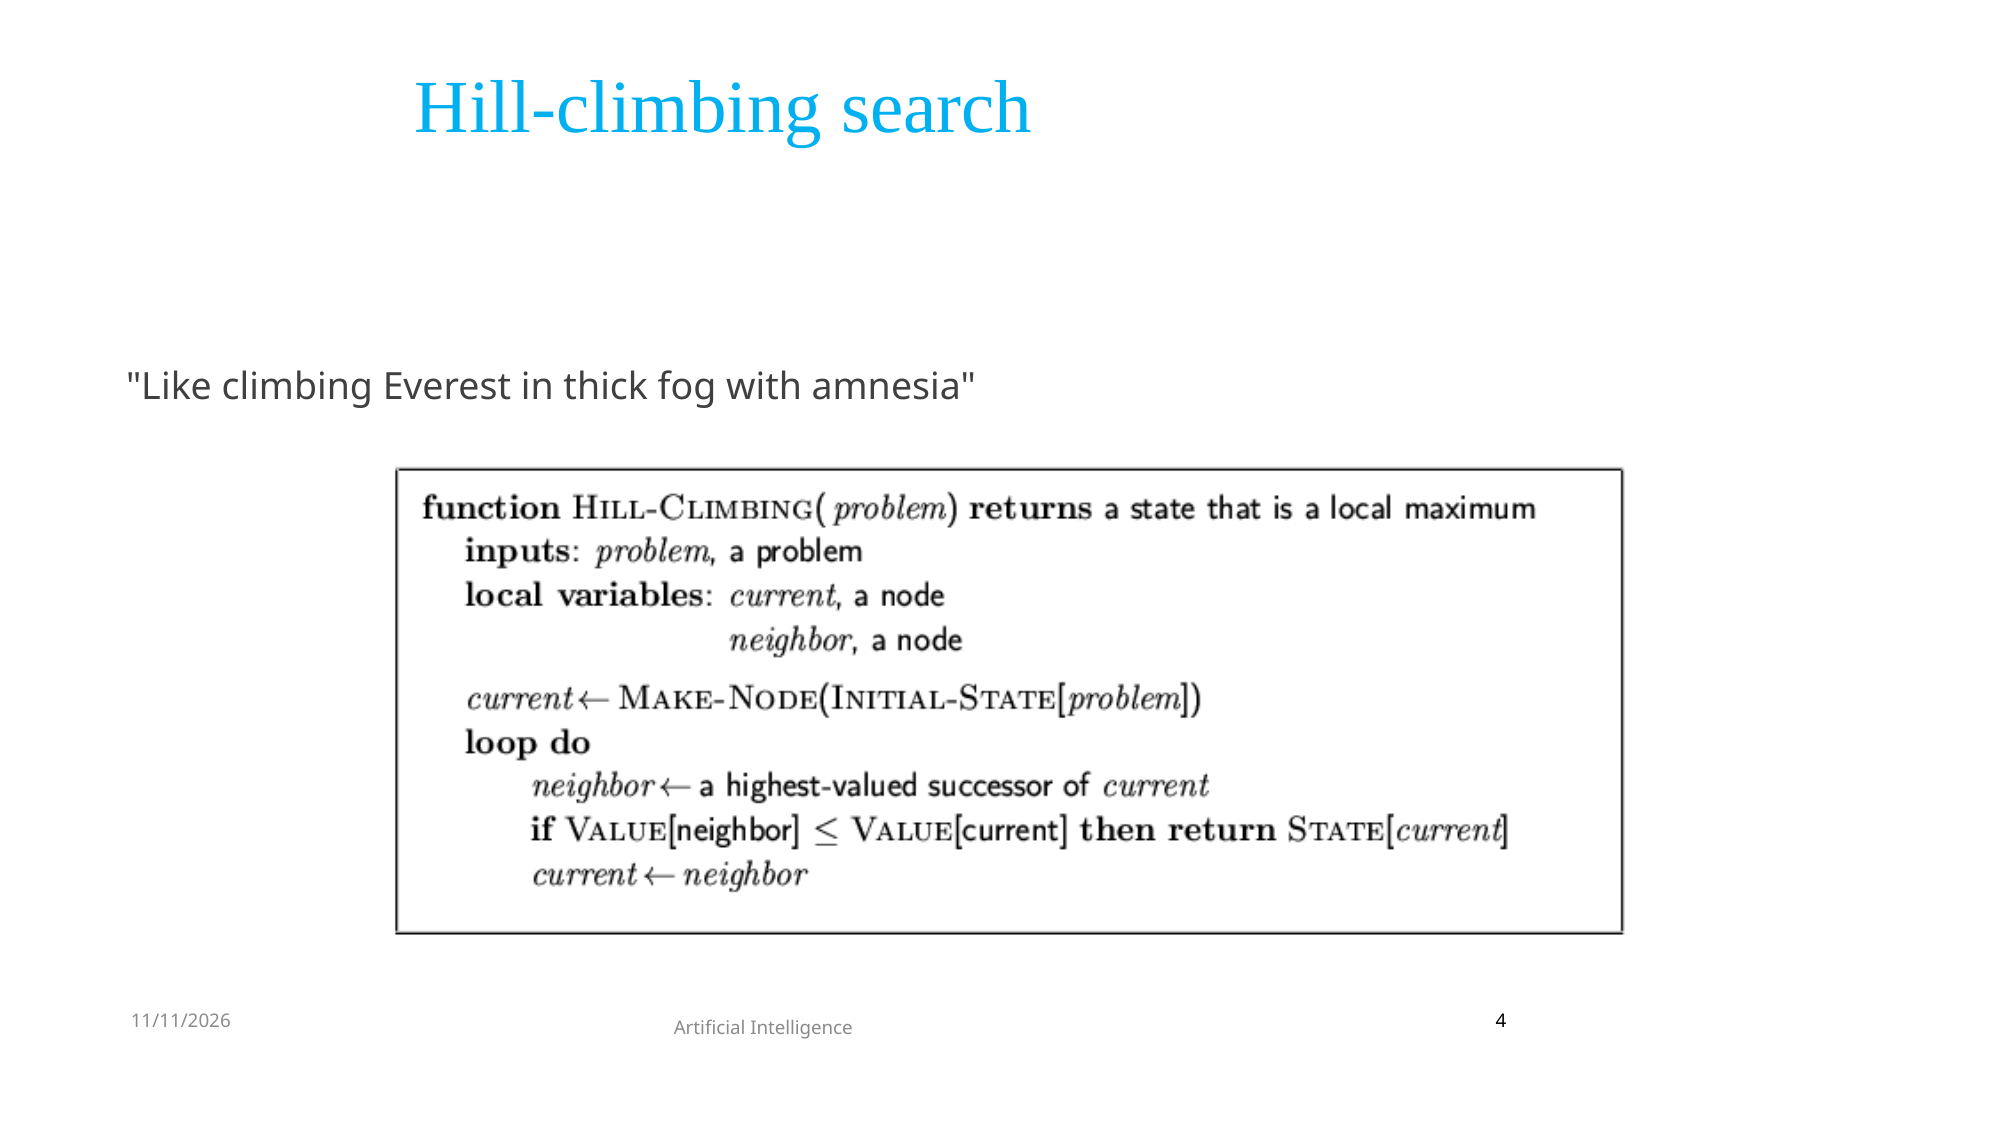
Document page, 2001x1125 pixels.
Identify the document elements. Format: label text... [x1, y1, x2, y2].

list "Like climbing Everest in thick fog with amnesia" [111, 354, 1522, 992]
footer Artificial Intelligence [658, 998, 997, 1059]
slide_number 4 [1409, 991, 1522, 1051]
title Hill-climbing search [399, 50, 1750, 238]
picture [386, 449, 1639, 948]
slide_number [111, 991, 246, 1051]
